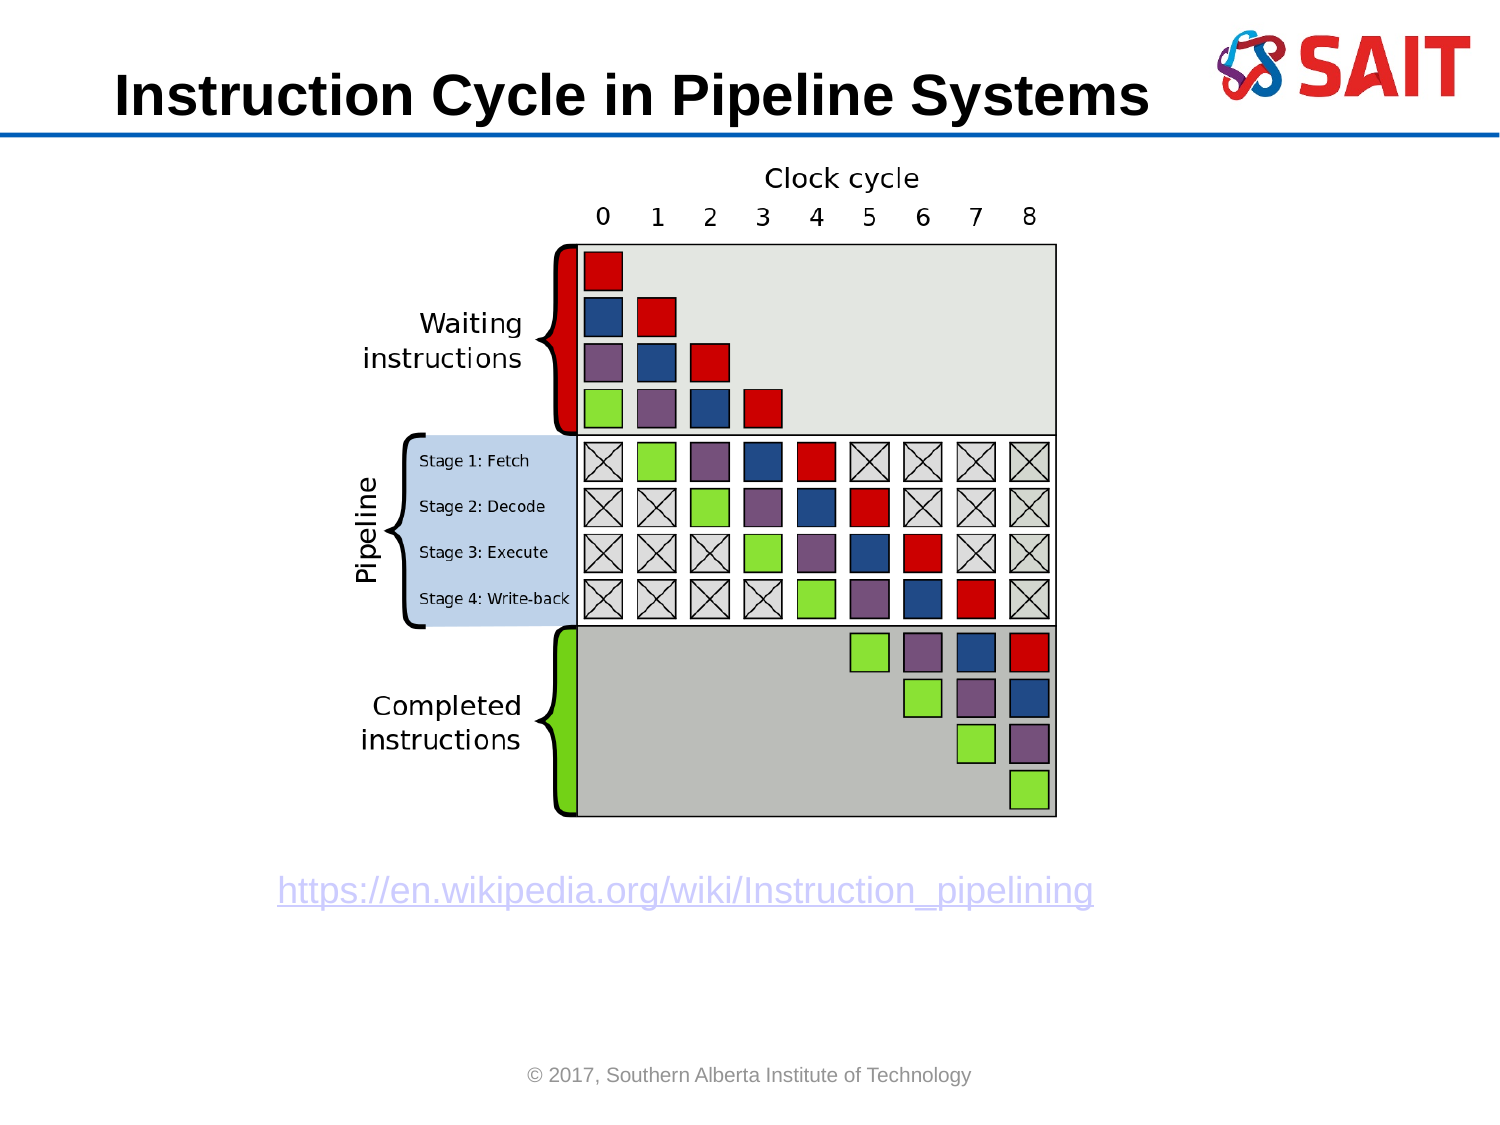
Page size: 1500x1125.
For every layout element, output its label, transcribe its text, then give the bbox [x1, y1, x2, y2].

picture [1187, 0, 1500, 130]
text_box Instruction Cycle in Pipeline Systems [99, 50, 1213, 135]
picture [351, 149, 1067, 835]
text_box https://en.wikipedia.org/wiki/Instruction_pipelining [262, 862, 1250, 961]
